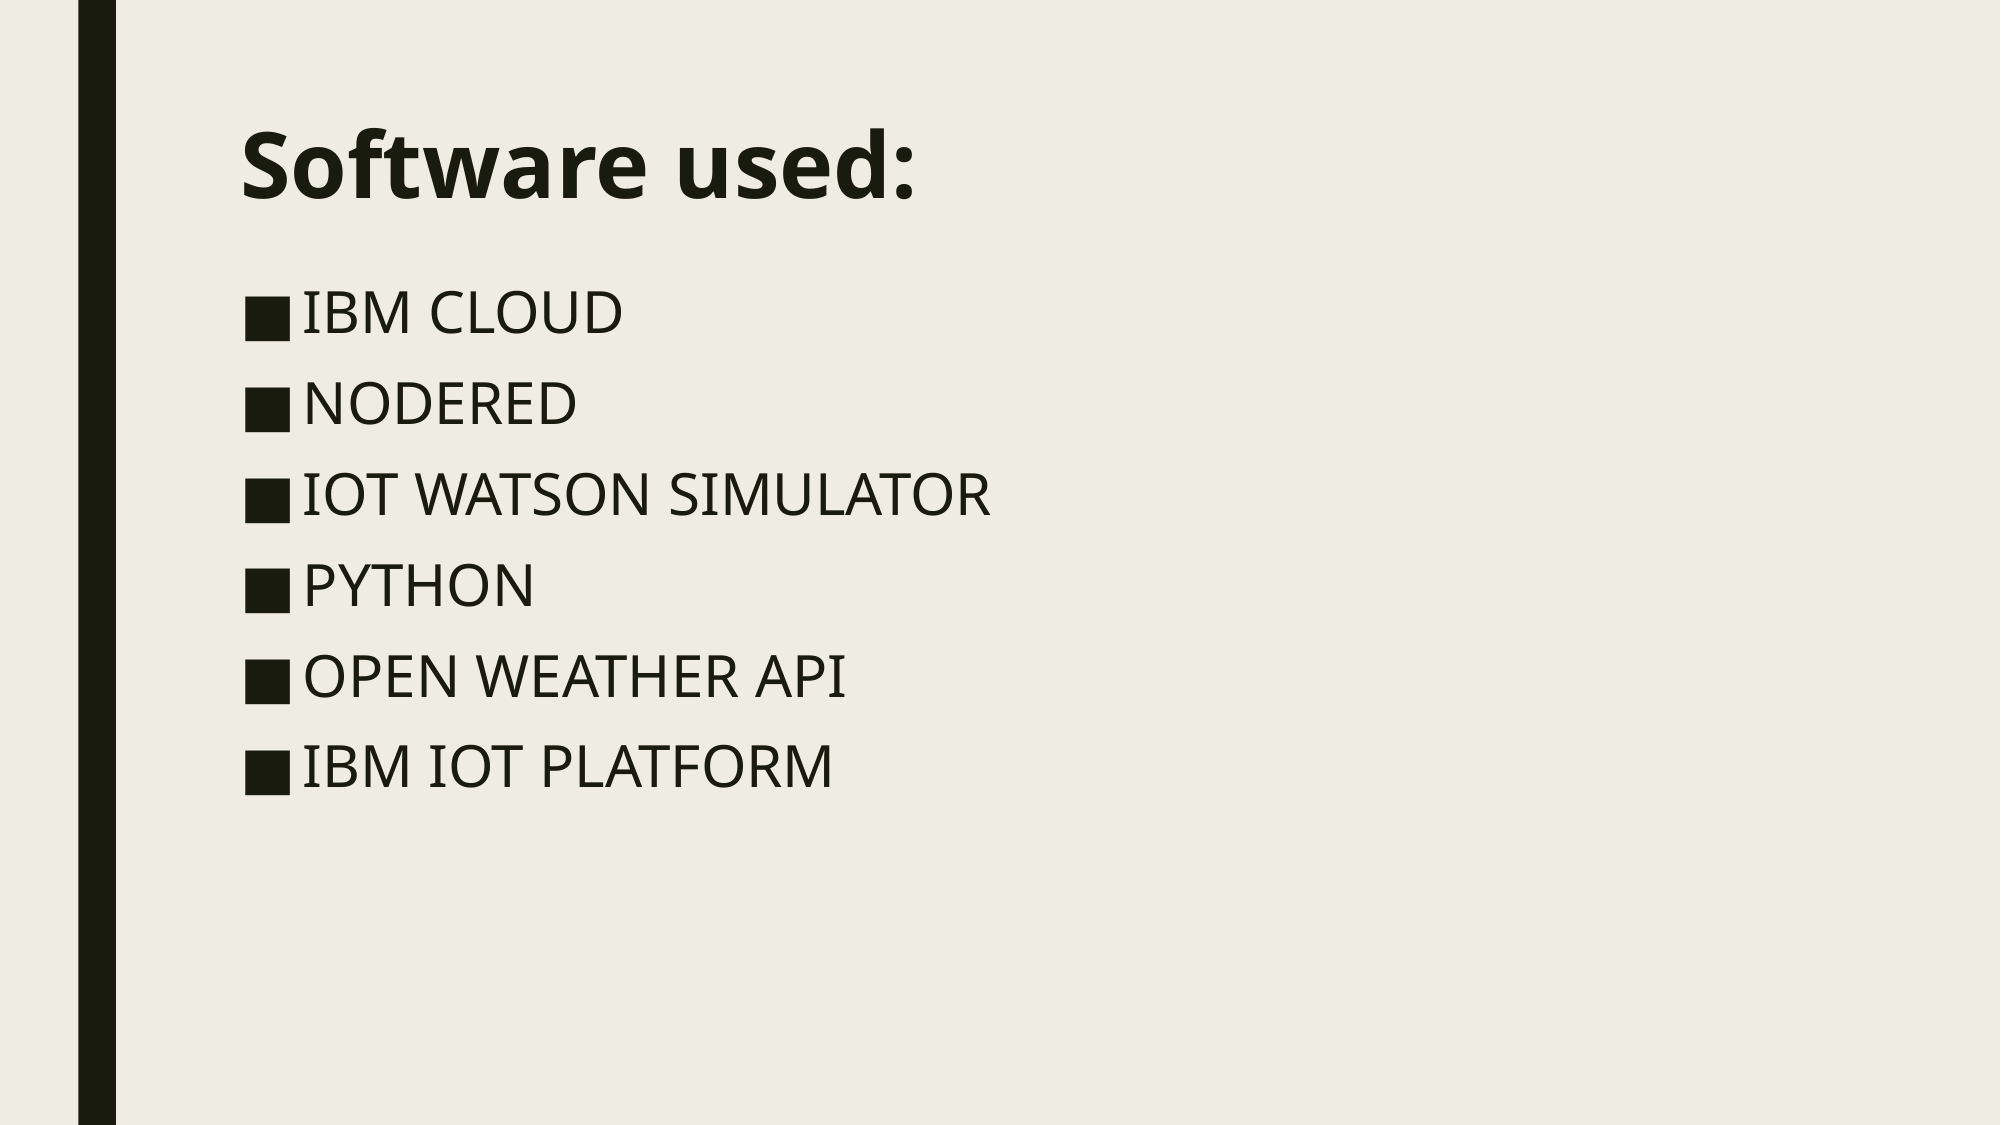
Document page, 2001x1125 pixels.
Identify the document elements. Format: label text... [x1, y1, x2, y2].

title Software used: [225, 112, 1800, 273]
list IBM CLOUD NODERED IOT WATSON SIMULATOR PYTHON OPEN WEATHER API IBM IOT PLATFORM [225, 273, 1800, 946]
